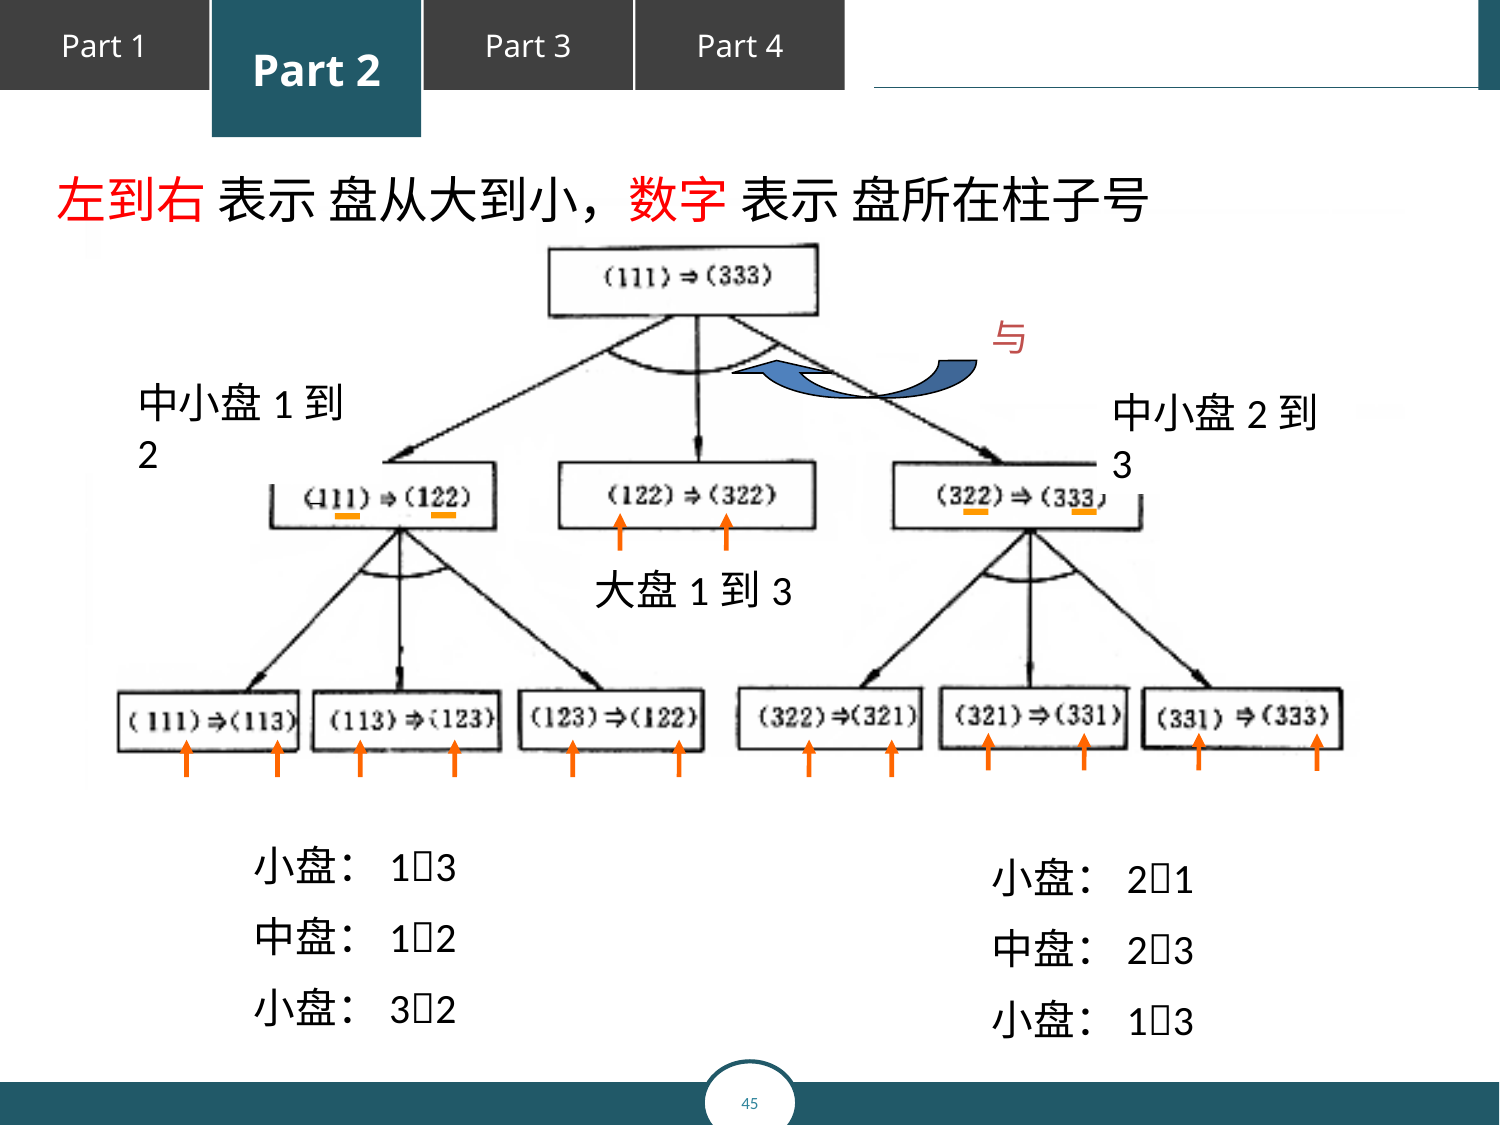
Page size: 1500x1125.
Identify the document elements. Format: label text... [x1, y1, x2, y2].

picture [84, 198, 1405, 791]
text_box 小盘：13 中盘：12 小盘：32 [239, 832, 515, 1039]
text_box 小盘：21 中盘：23 小盘：13 [976, 844, 1252, 1052]
text_box 左到右 表示 盘从大到小，数字 表示 盘所在柱子号 [41, 160, 1376, 236]
